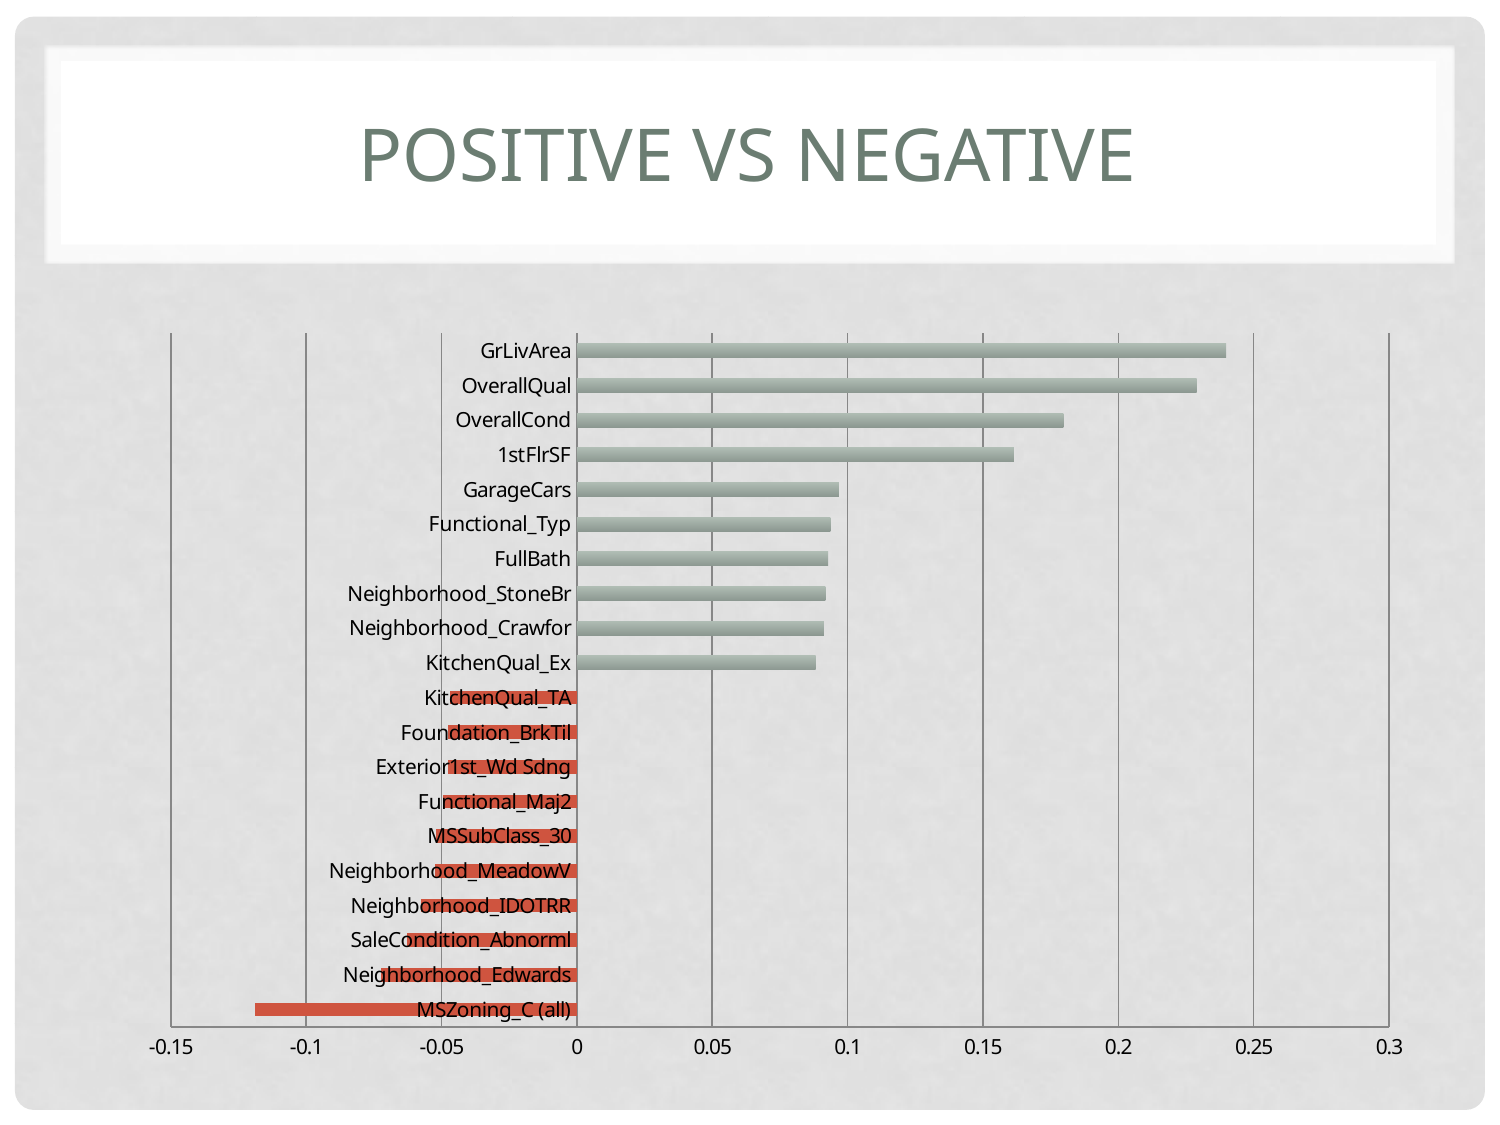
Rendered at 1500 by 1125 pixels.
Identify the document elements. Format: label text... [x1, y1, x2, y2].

chart [114, 267, 1426, 1125]
title Positive Vs Negative [69, 66, 1425, 238]
